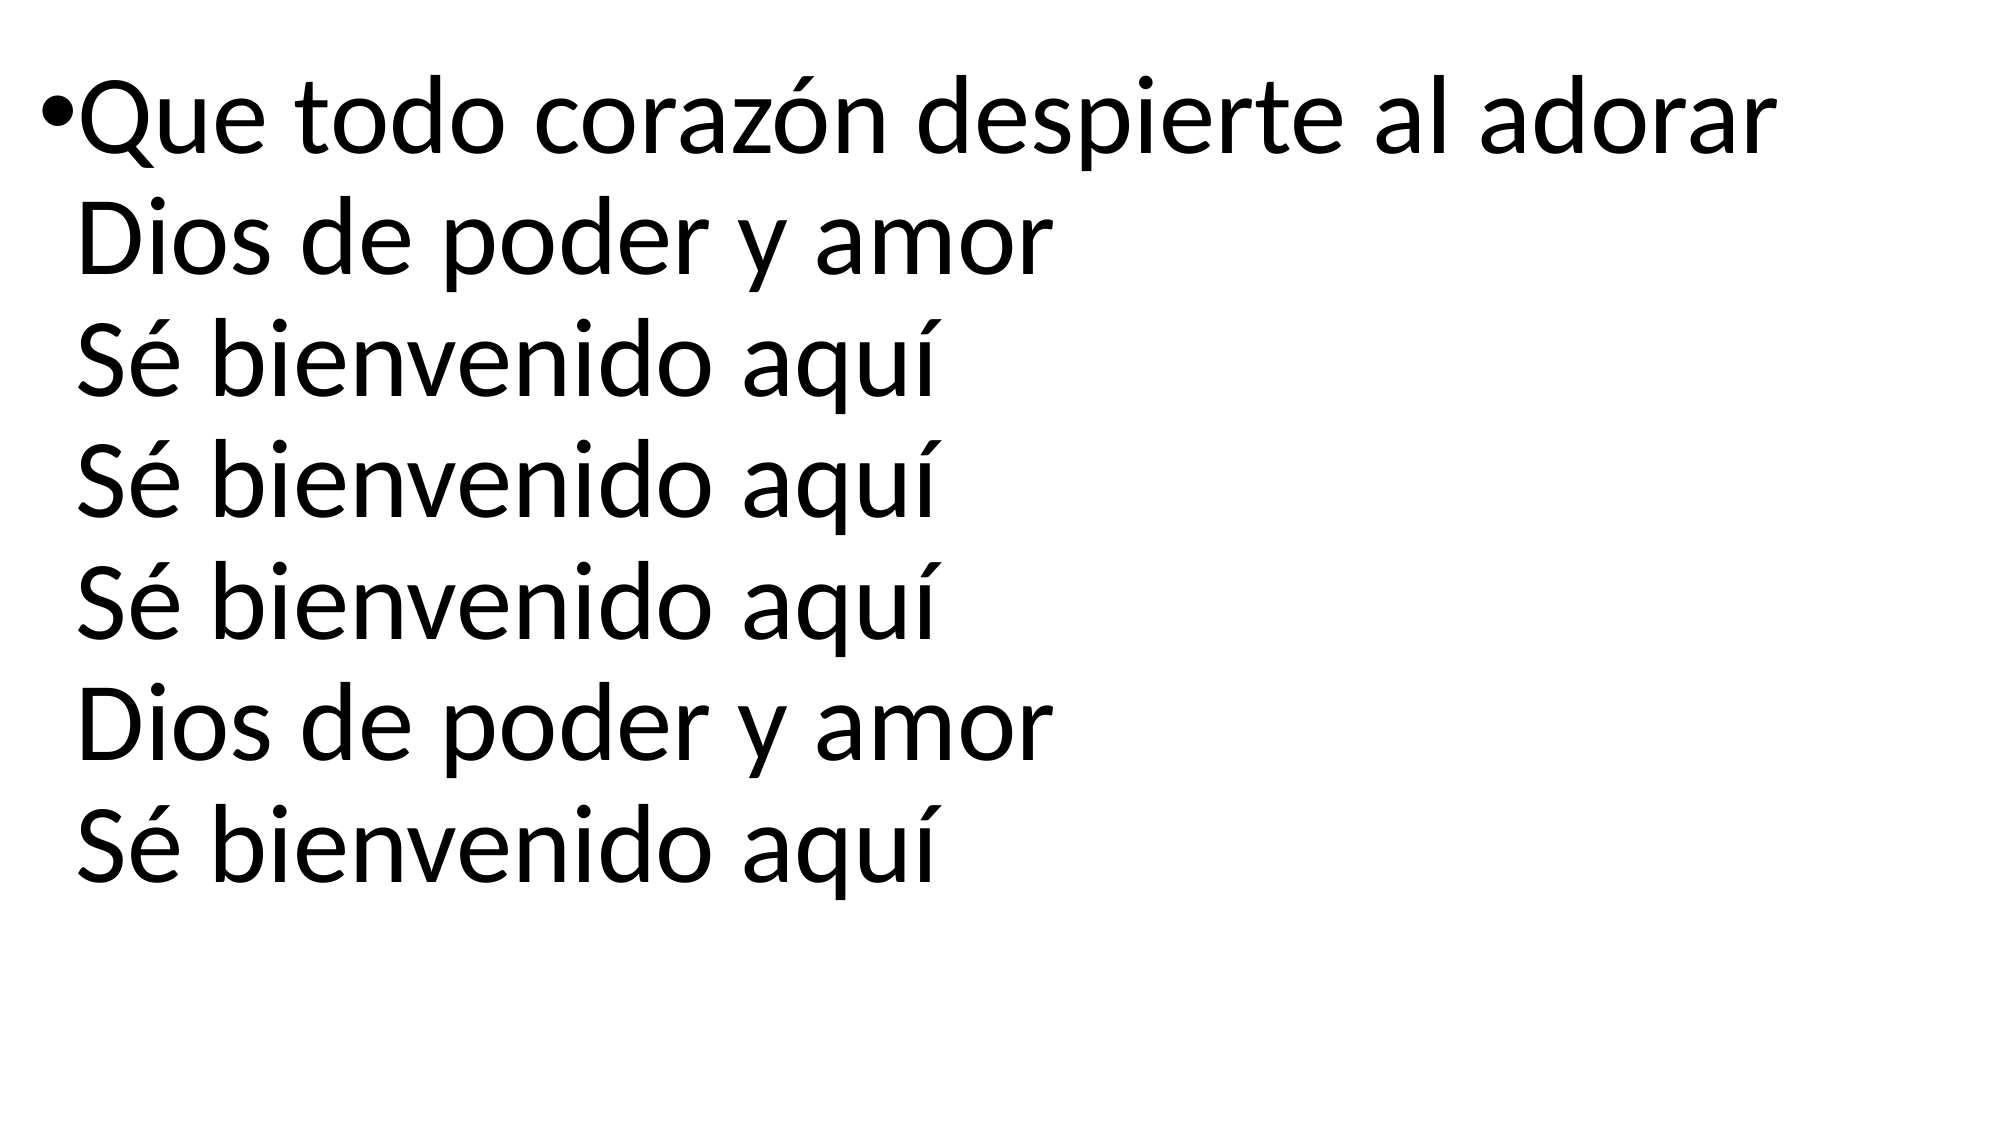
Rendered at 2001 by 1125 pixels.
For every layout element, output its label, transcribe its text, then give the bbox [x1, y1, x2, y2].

list Que todo corazón despierte al adorar Dios de poder y amor Sé bienvenido aquí Sé bienvenido aquí Sé bienvenido aquí Dios de poder y amor Sé bienvenido aquí [23, 48, 1982, 1073]
